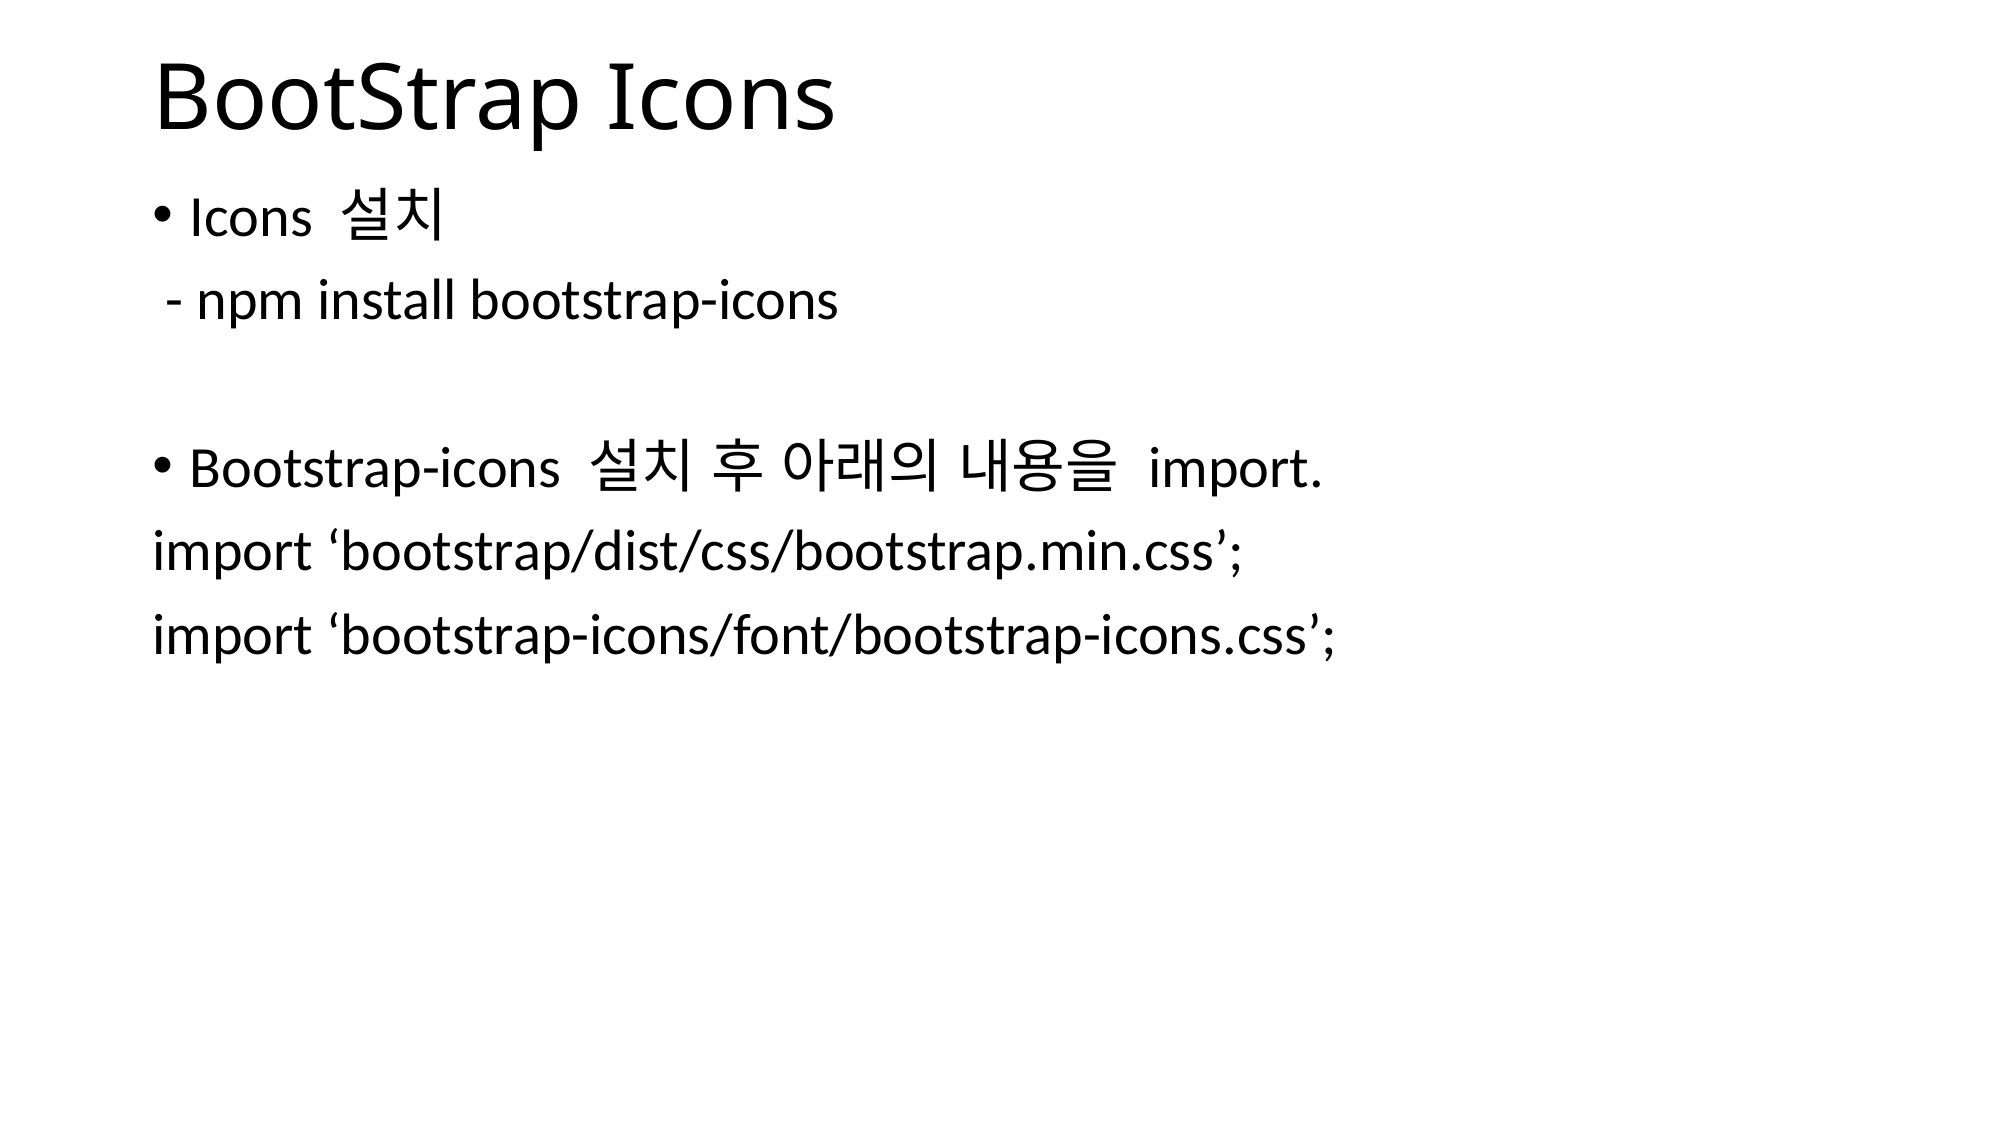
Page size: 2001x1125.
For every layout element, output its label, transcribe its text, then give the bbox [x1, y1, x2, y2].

text_box Icons 설치 - npm install bootstrap-icons Bootstrap-icons 설치 후 아래의 내용을 import. import ‘bootstrap/dist/css/bootstrap.min.css’; import ‘bootstrap-icons/font/bootstrap-icons.css’; [137, 178, 1863, 1015]
text_box BootStrap Icons [137, 41, 1863, 159]
